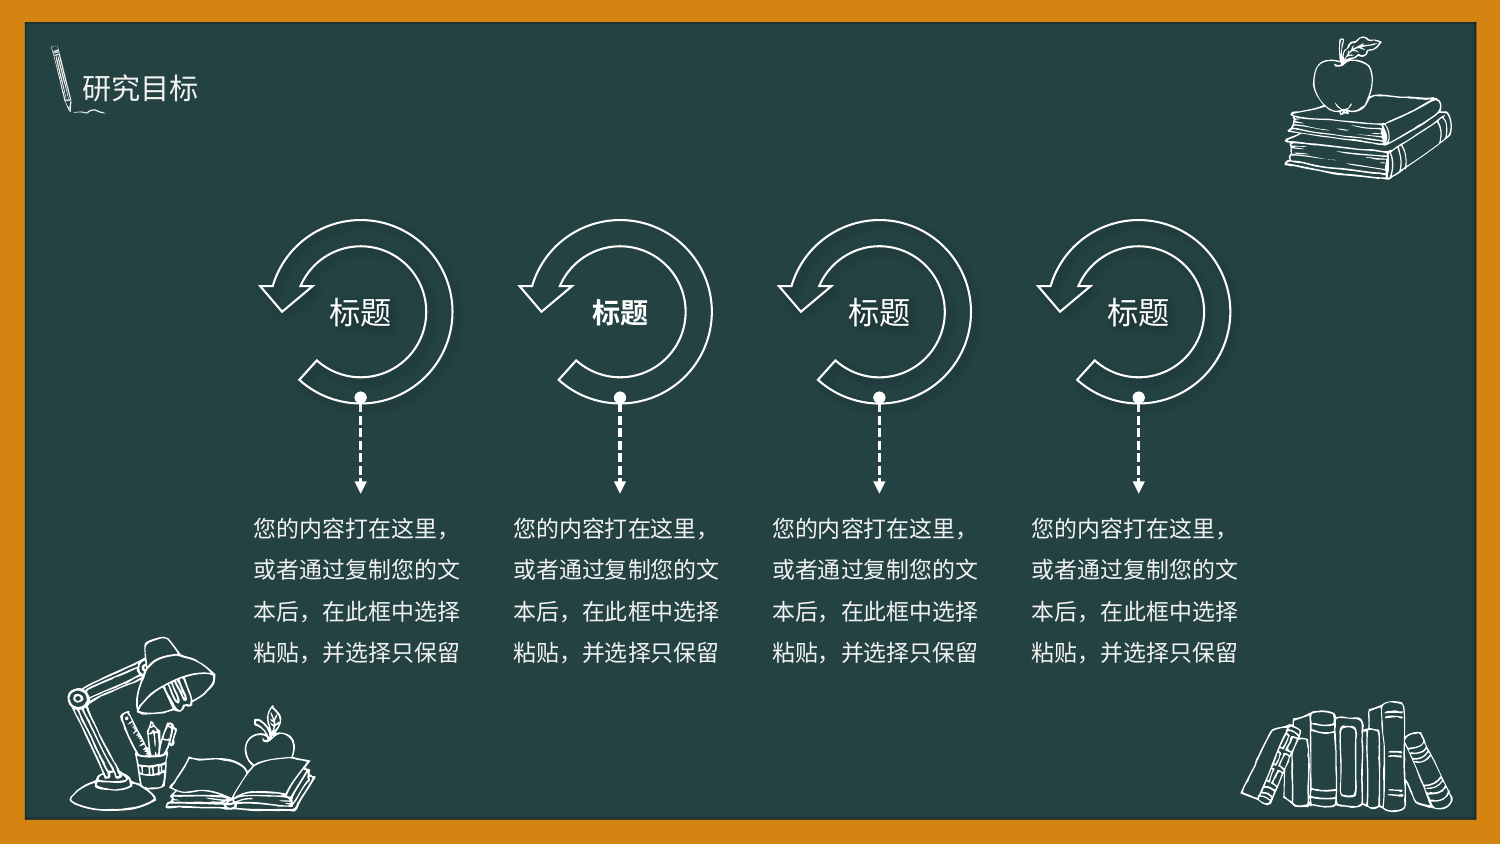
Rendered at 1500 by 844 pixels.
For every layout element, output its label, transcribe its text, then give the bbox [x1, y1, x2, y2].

text_box 标题 [257, 219, 454, 405]
text_box 您的内容打在这里，或者通过复制您的文本后，在此框中选择粘贴，并选择只保留 [501, 495, 733, 672]
text_box 您的内容打在这里，或者通过复制您的文本后，在此框中选择粘贴，并选择只保留 [1020, 495, 1252, 672]
text_box 标题 [519, 220, 712, 404]
text_box 标题 [1035, 219, 1232, 405]
text_box 您的内容打在这里，或者通过复制您的文本后，在此框中选择粘贴，并选择只保留 [242, 495, 474, 672]
picture [0, 0, 1500, 844]
text_box 研究目标 [106, 62, 357, 113]
text_box 您的内容打在这里，或者通过复制您的文本后，在此框中选择粘贴，并选择只保留 [760, 495, 993, 672]
text_box 标题 [776, 219, 973, 405]
